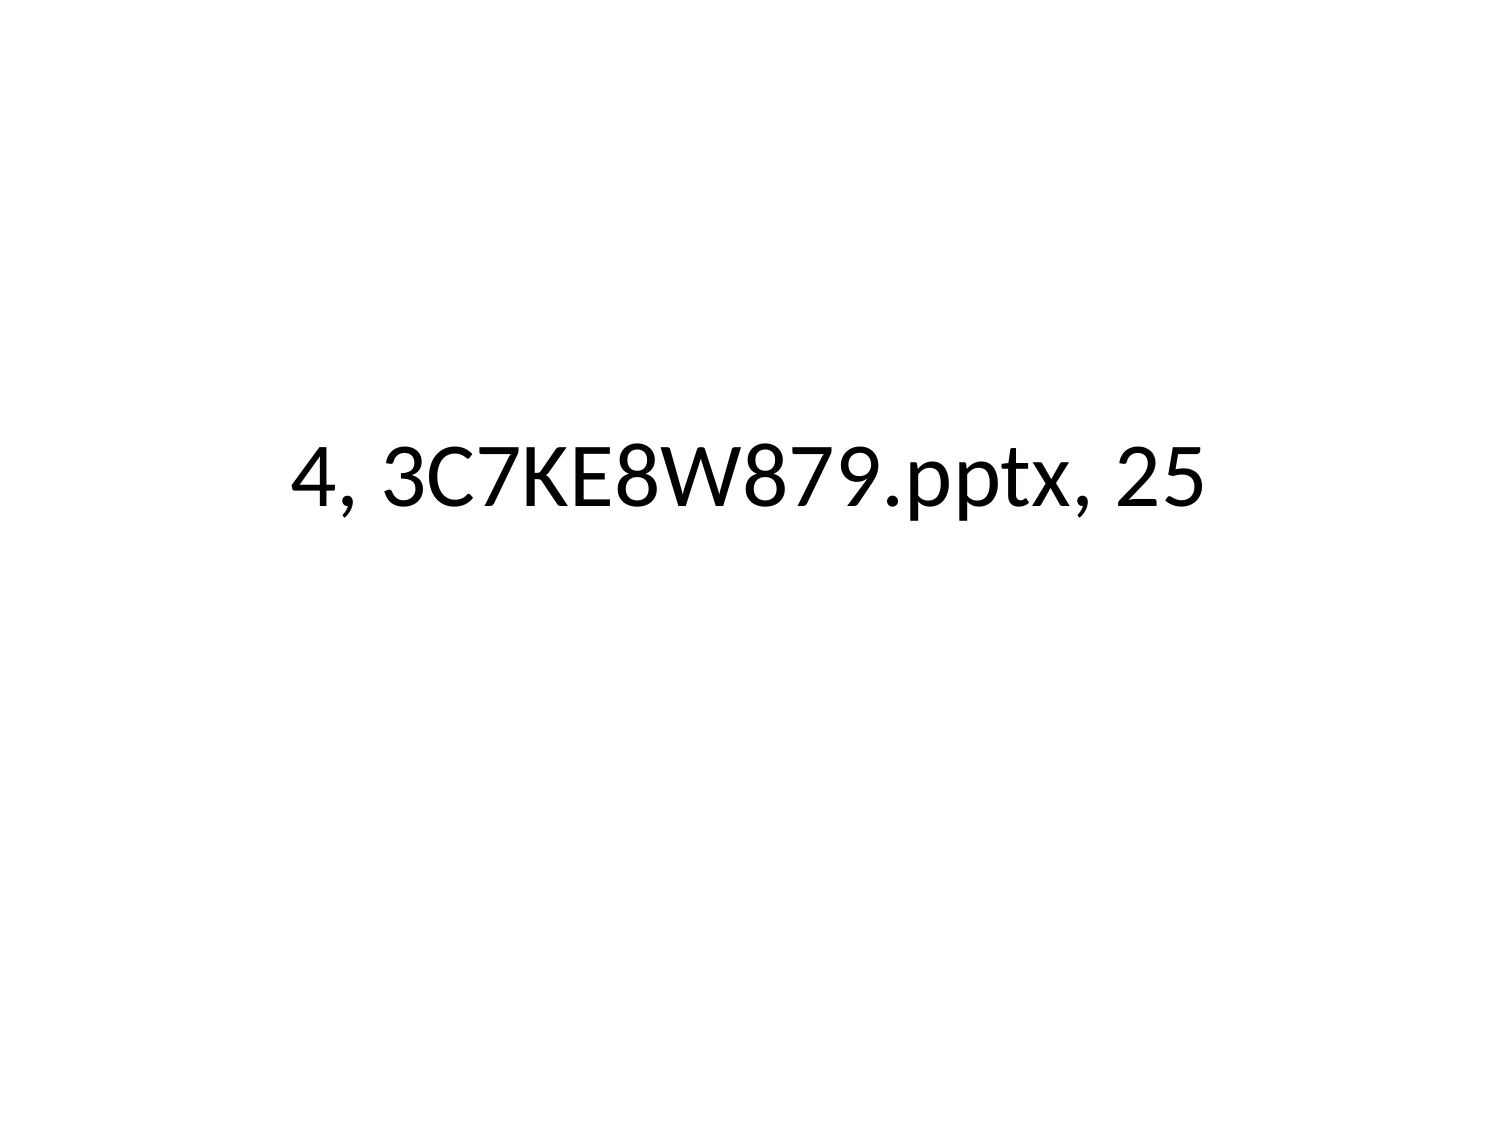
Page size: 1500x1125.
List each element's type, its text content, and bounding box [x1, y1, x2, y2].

title 4, 3C7KE8W879.pptx, 25 [112, 349, 1388, 591]
